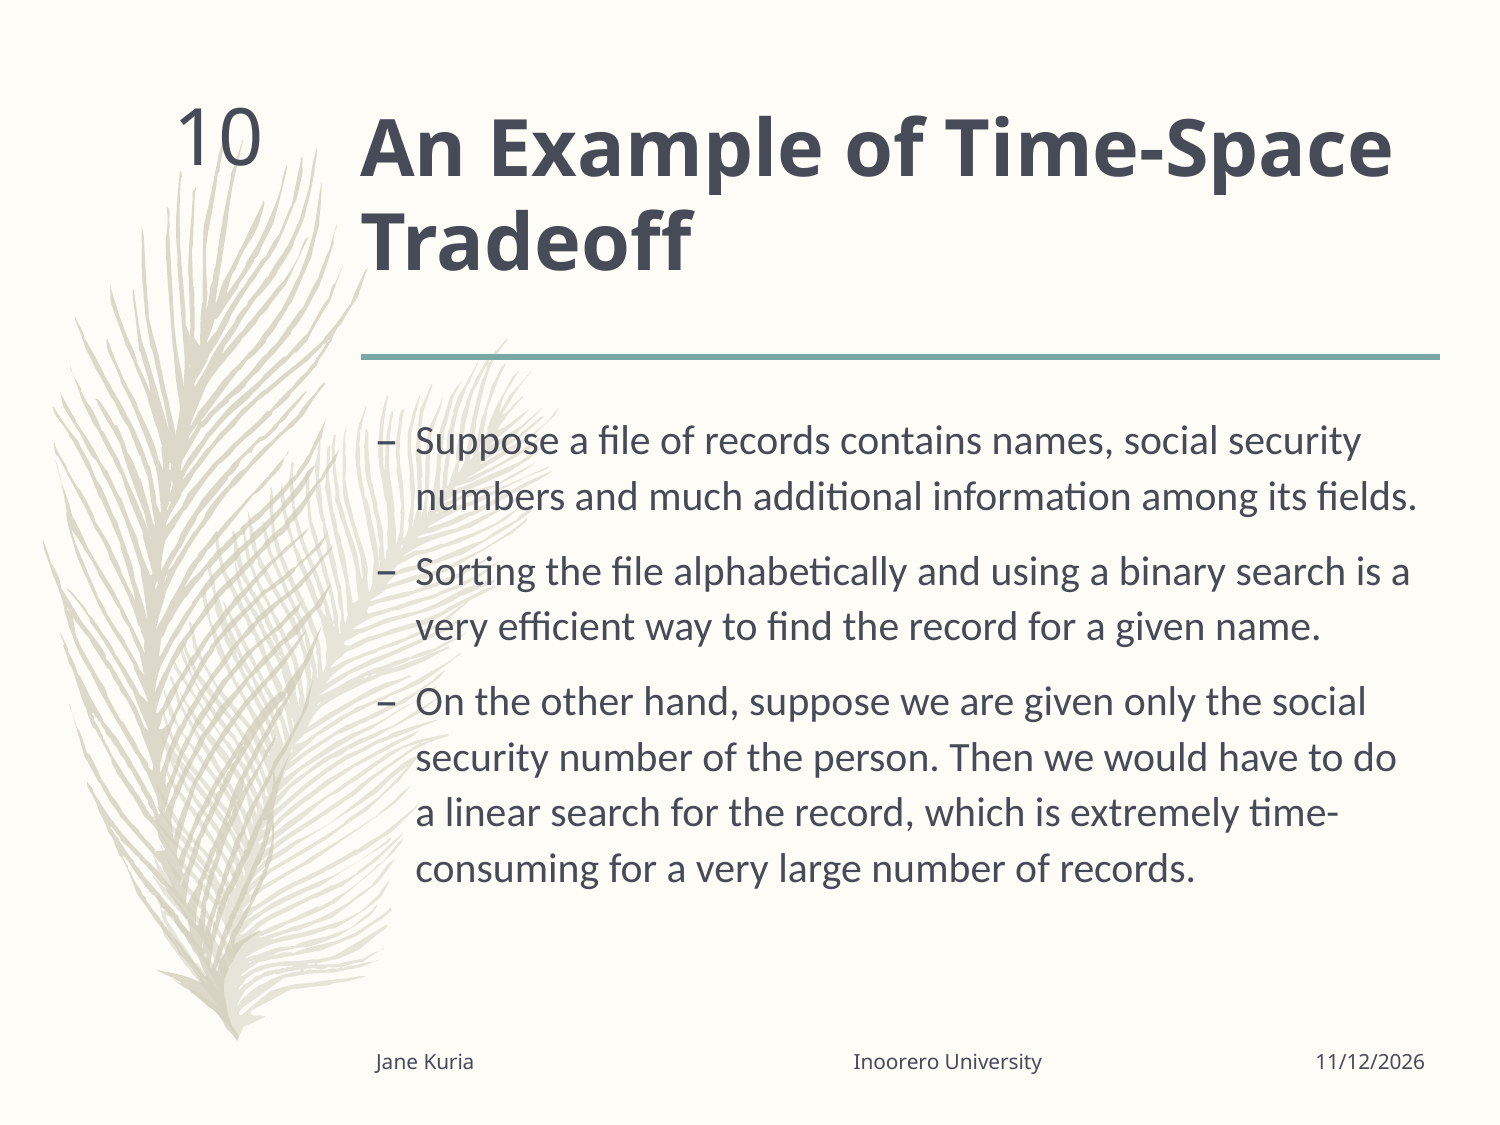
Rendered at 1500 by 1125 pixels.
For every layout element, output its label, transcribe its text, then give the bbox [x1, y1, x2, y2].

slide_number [1102, 1032, 1440, 1093]
title An Example of Time-Space Tradeoff [345, 93, 1440, 350]
footer Jane Kuria Inoorero University [360, 1032, 1059, 1093]
slide_number 10 [46, 102, 279, 203]
list Suppose a file of records contains names, social security numbers and much additional information among its fields. Sorting the file alphabetically and using a binary search is a very efficient way to find the record for a given name. On the other hand, suppose we are given only the social security number of the person. Then we would have to do a linear search for the record, which is extremely time-consuming for a very large number of records. [360, 399, 1440, 999]
